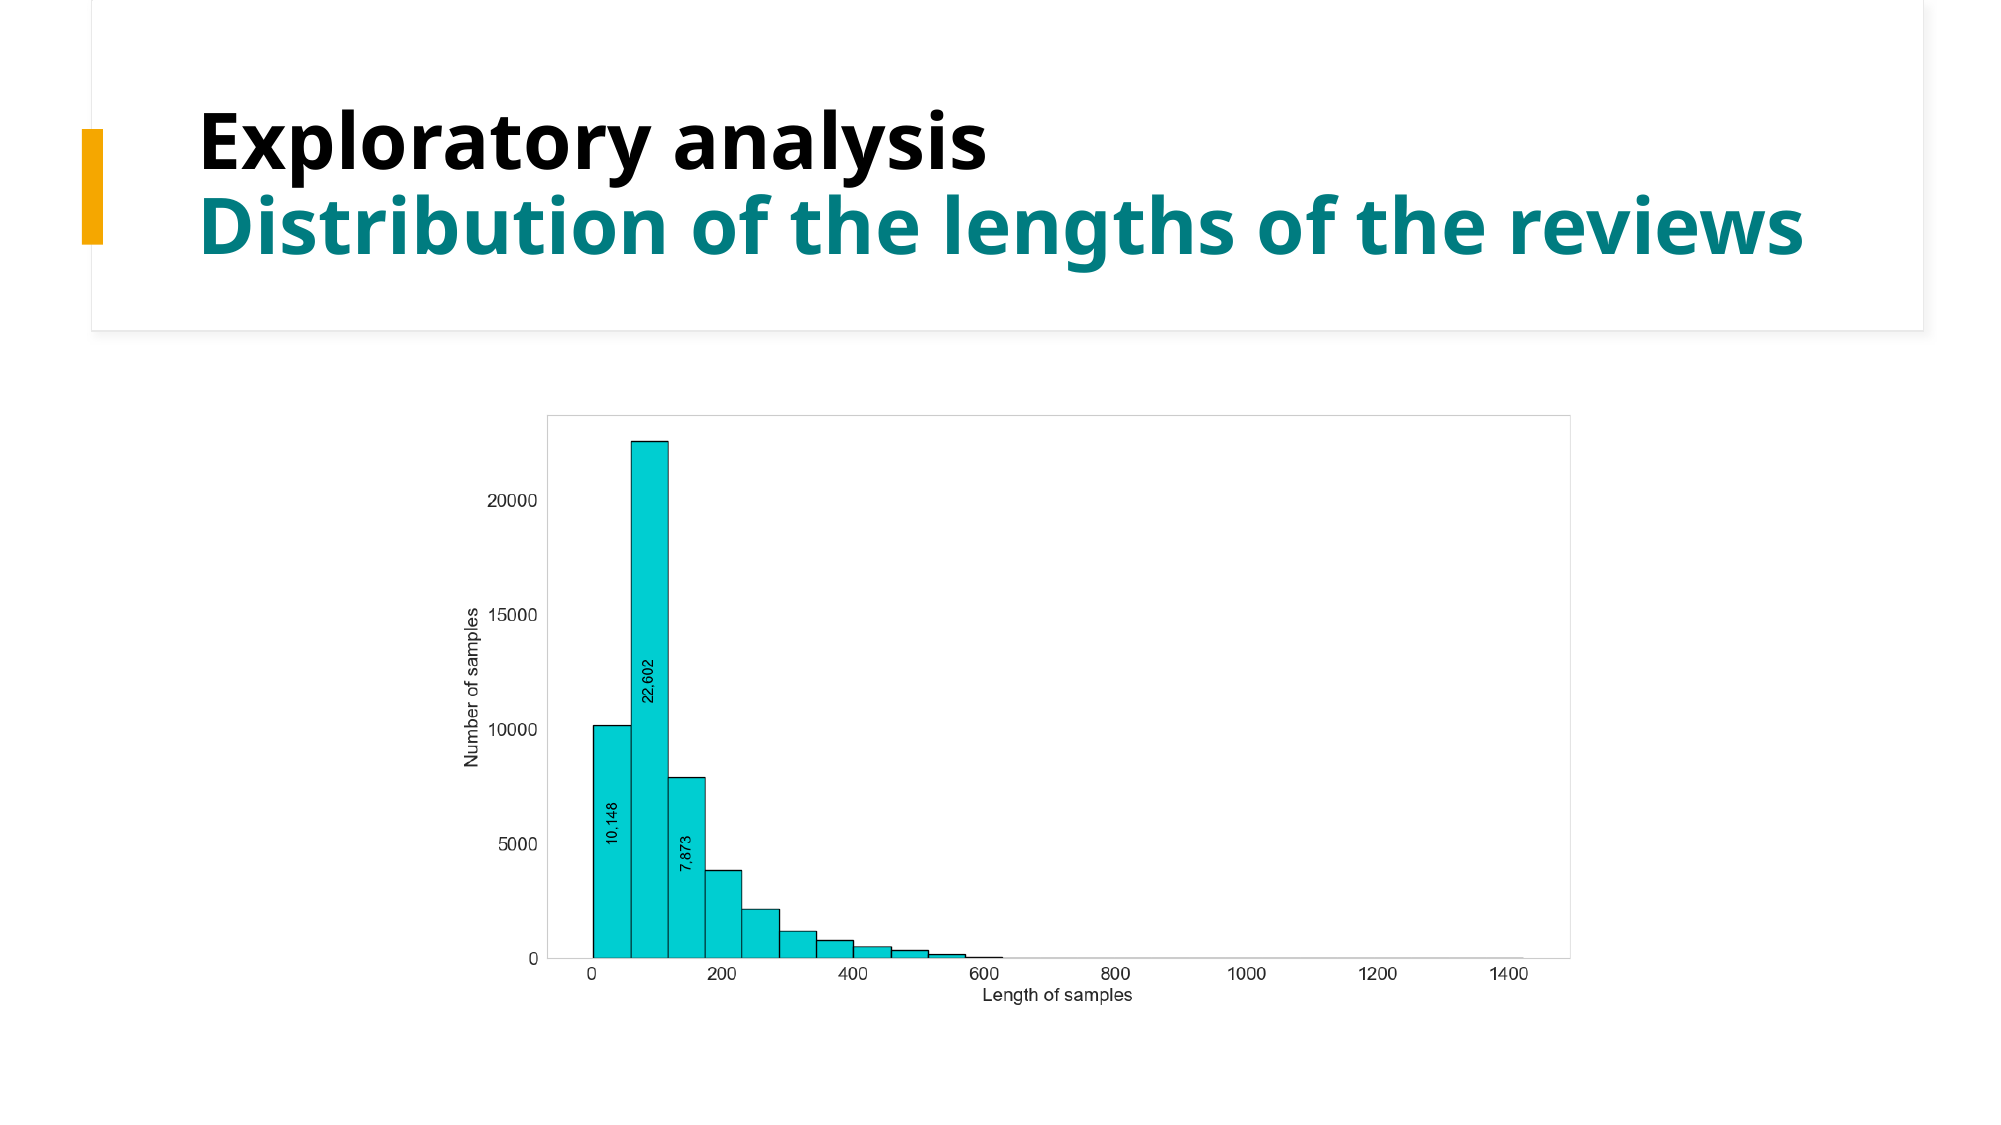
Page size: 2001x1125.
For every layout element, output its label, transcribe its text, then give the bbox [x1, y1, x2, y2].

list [456, 406, 1578, 1013]
title Exploratory analysis Distribution of the lengths of the reviews [183, 90, 1851, 284]
